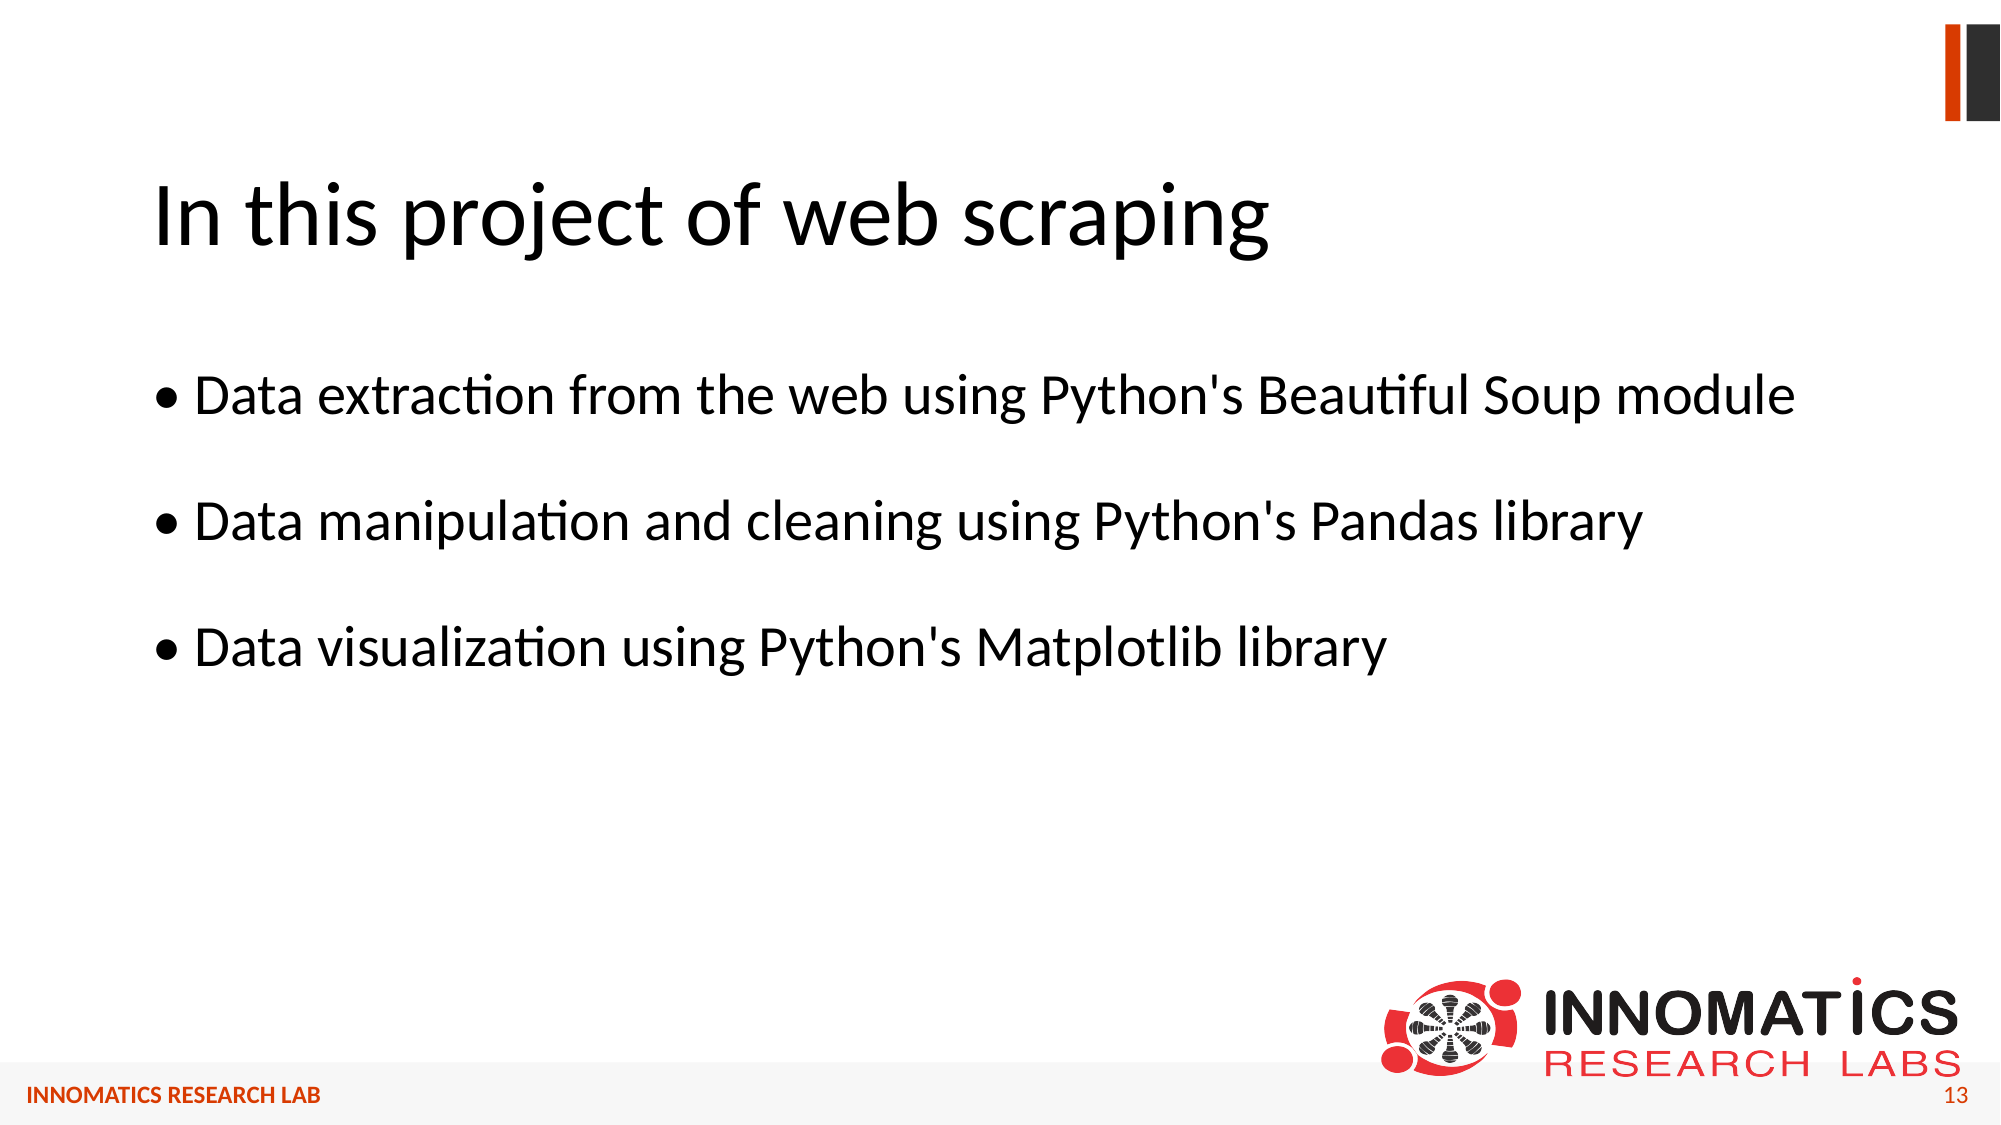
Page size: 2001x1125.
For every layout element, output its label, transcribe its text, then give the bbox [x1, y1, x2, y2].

title In this project of web scraping • Data extraction from the web using Python's Beautiful Soup module • Data manipulation and cleaning using Python's Pandas library • Data visualization using Python's Matplotlib library [137, 59, 1863, 278]
picture [1381, 977, 1960, 1077]
